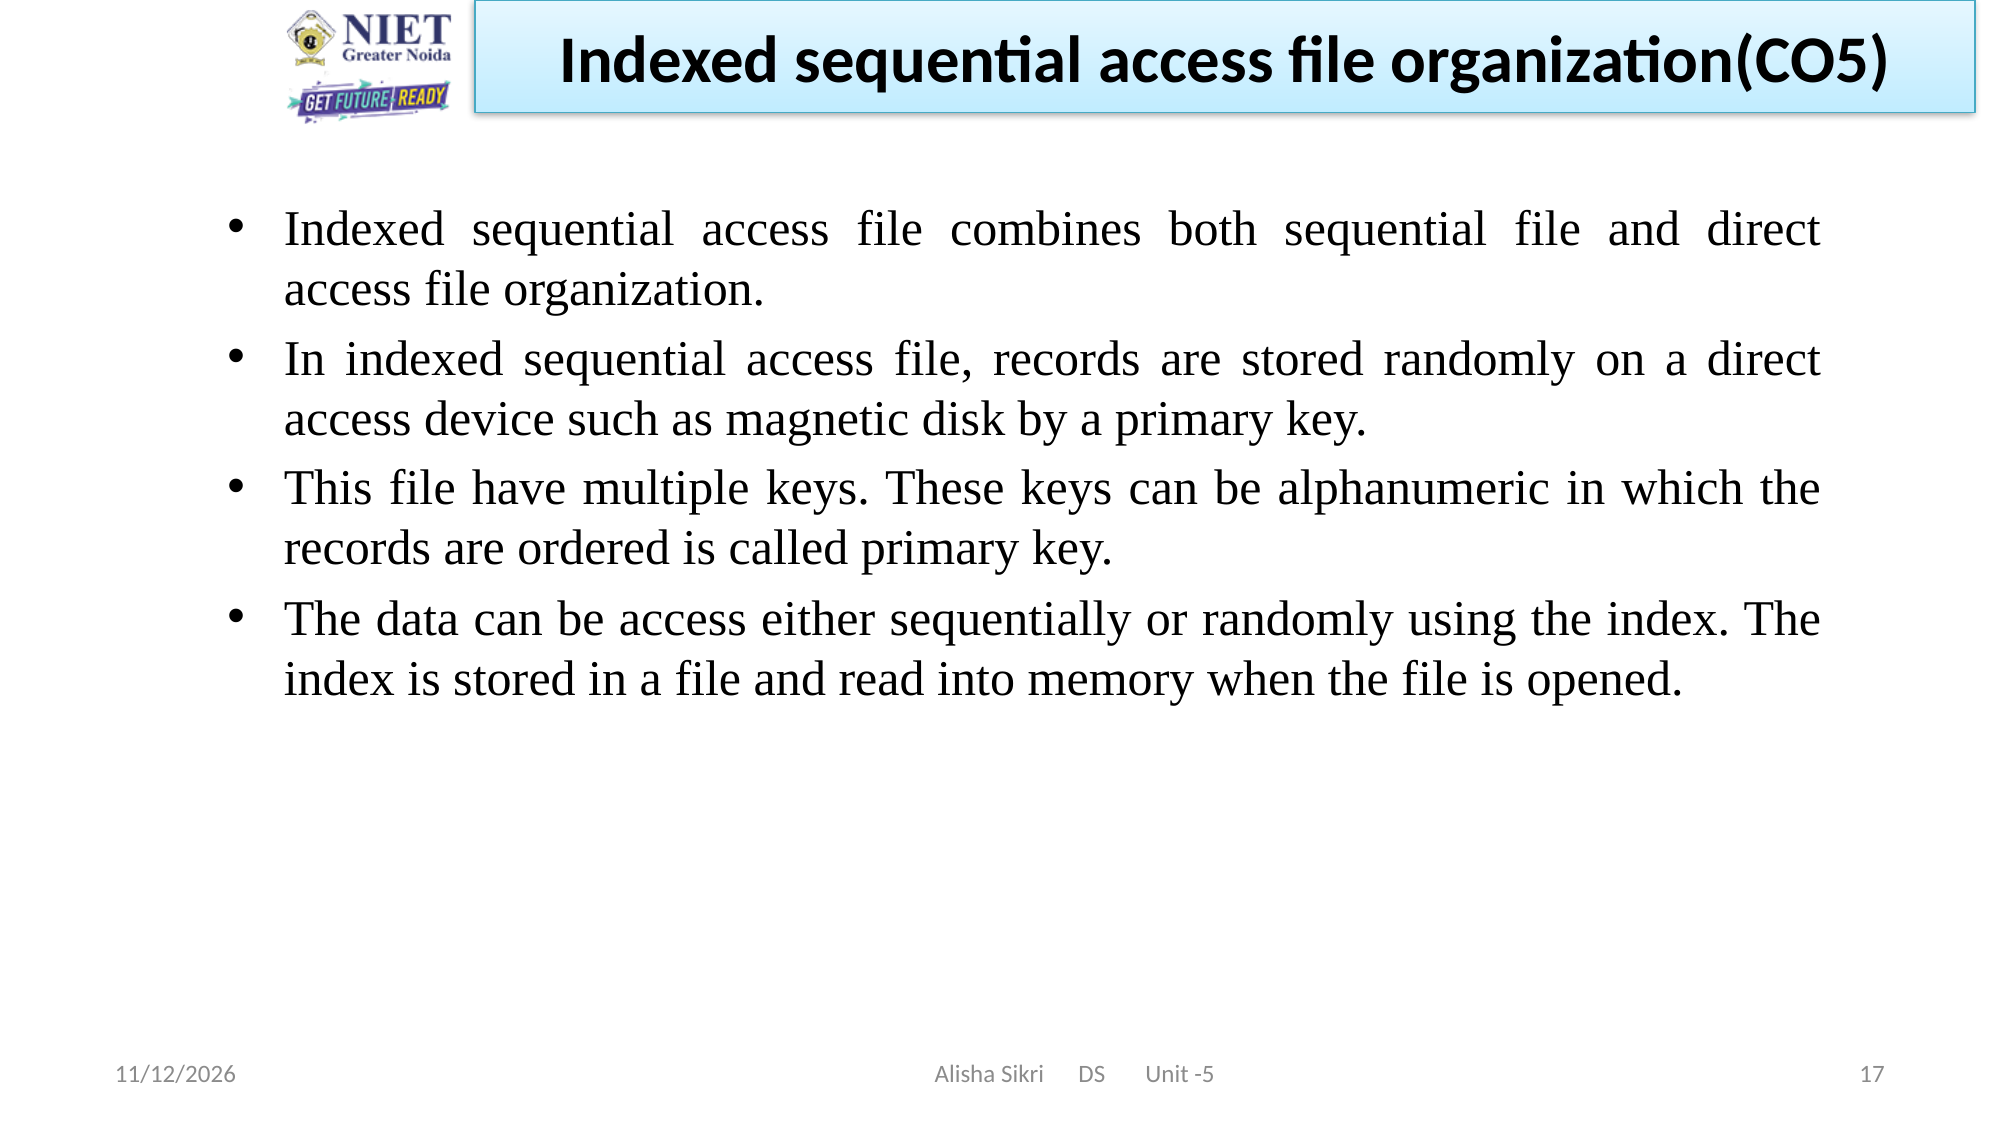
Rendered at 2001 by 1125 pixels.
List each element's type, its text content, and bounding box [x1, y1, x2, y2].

slide_number 17 [1433, 1042, 1900, 1103]
text_box Indexed sequential access file organization(CO5) [488, 0, 1976, 113]
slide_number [99, 1042, 567, 1103]
picture [249, 0, 488, 135]
list Indexed sequential access file combines both sequential file and direct access file organization. In indexed sequential access file, records are stored randomly on a direct access device such as magnetic disk by a primary key. This file have multiple keys. These keys can be alphanumeric in which the records are ordered is called primary key. The data can be access either sequentially or randomly using the index. The index is stored in a file and read into memory when the file is opened. [212, 187, 1838, 930]
footer Alisha Sikri DS Unit -5 [662, 1042, 1433, 1103]
